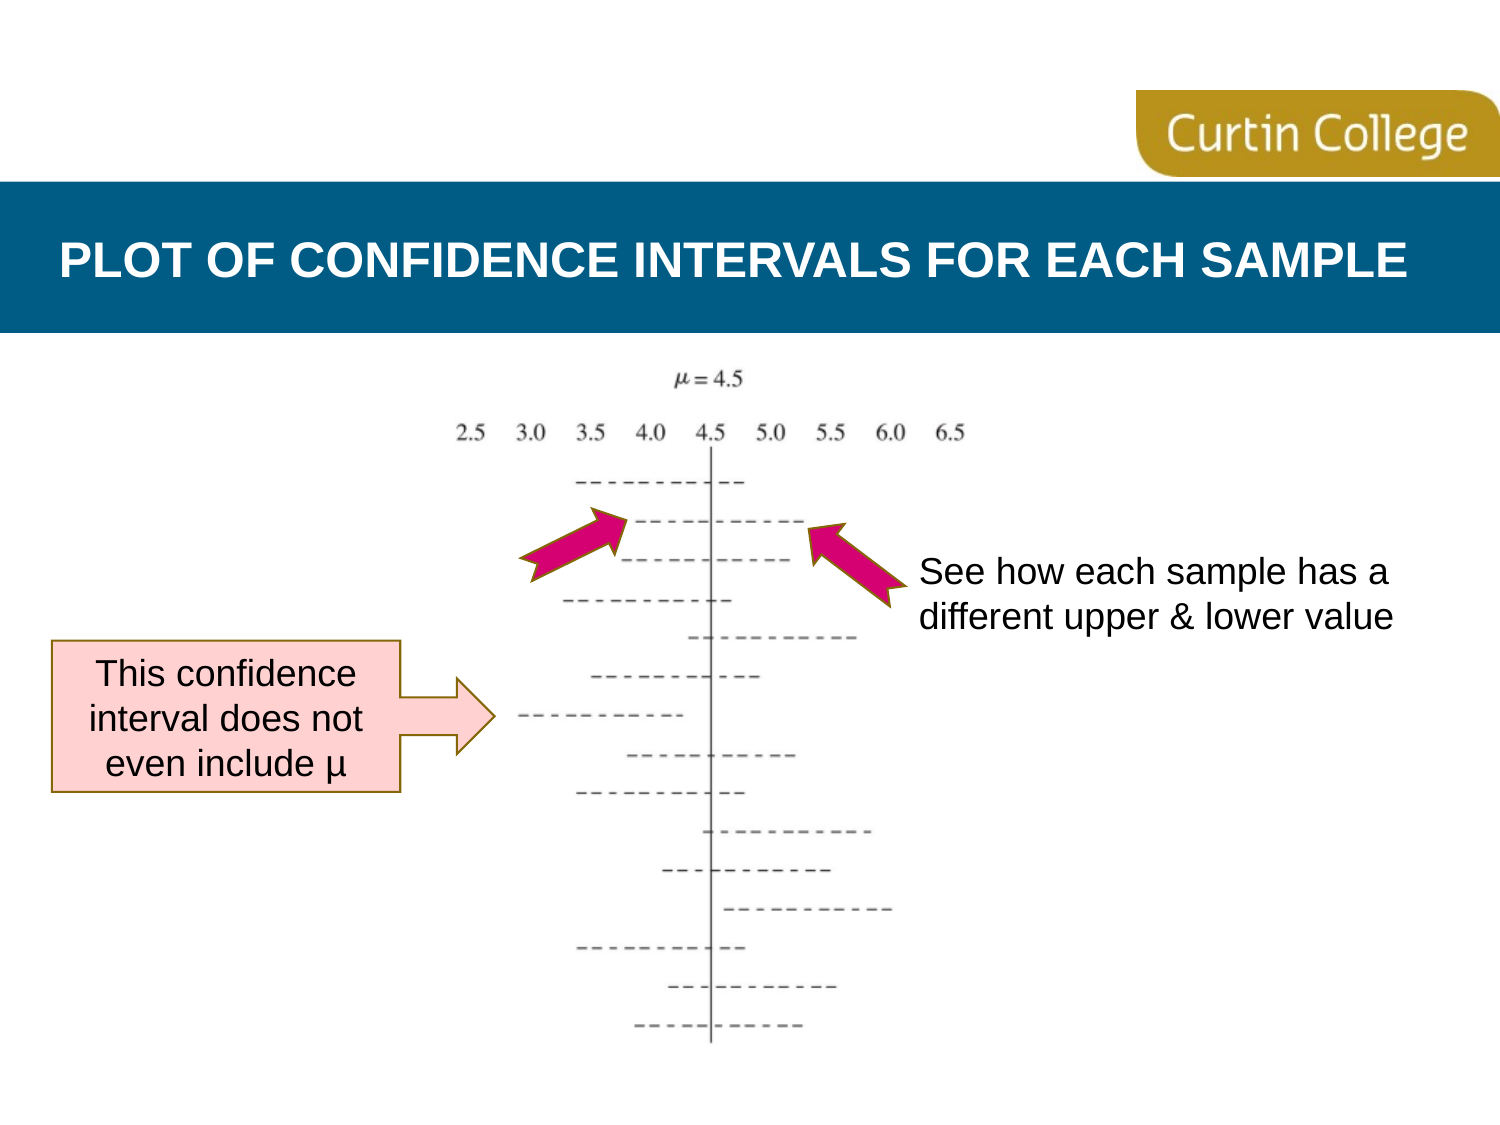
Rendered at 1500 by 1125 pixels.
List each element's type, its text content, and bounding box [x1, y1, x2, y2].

text_box This confidence interval does not even include µ [50, 639, 410, 793]
text_box See how each sample has a different upper & lower value [1007, 539, 1426, 645]
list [410, 361, 1007, 1061]
picture [1136, 90, 1500, 177]
title Plot of confidence intervals for each sample [0, 181, 1500, 333]
